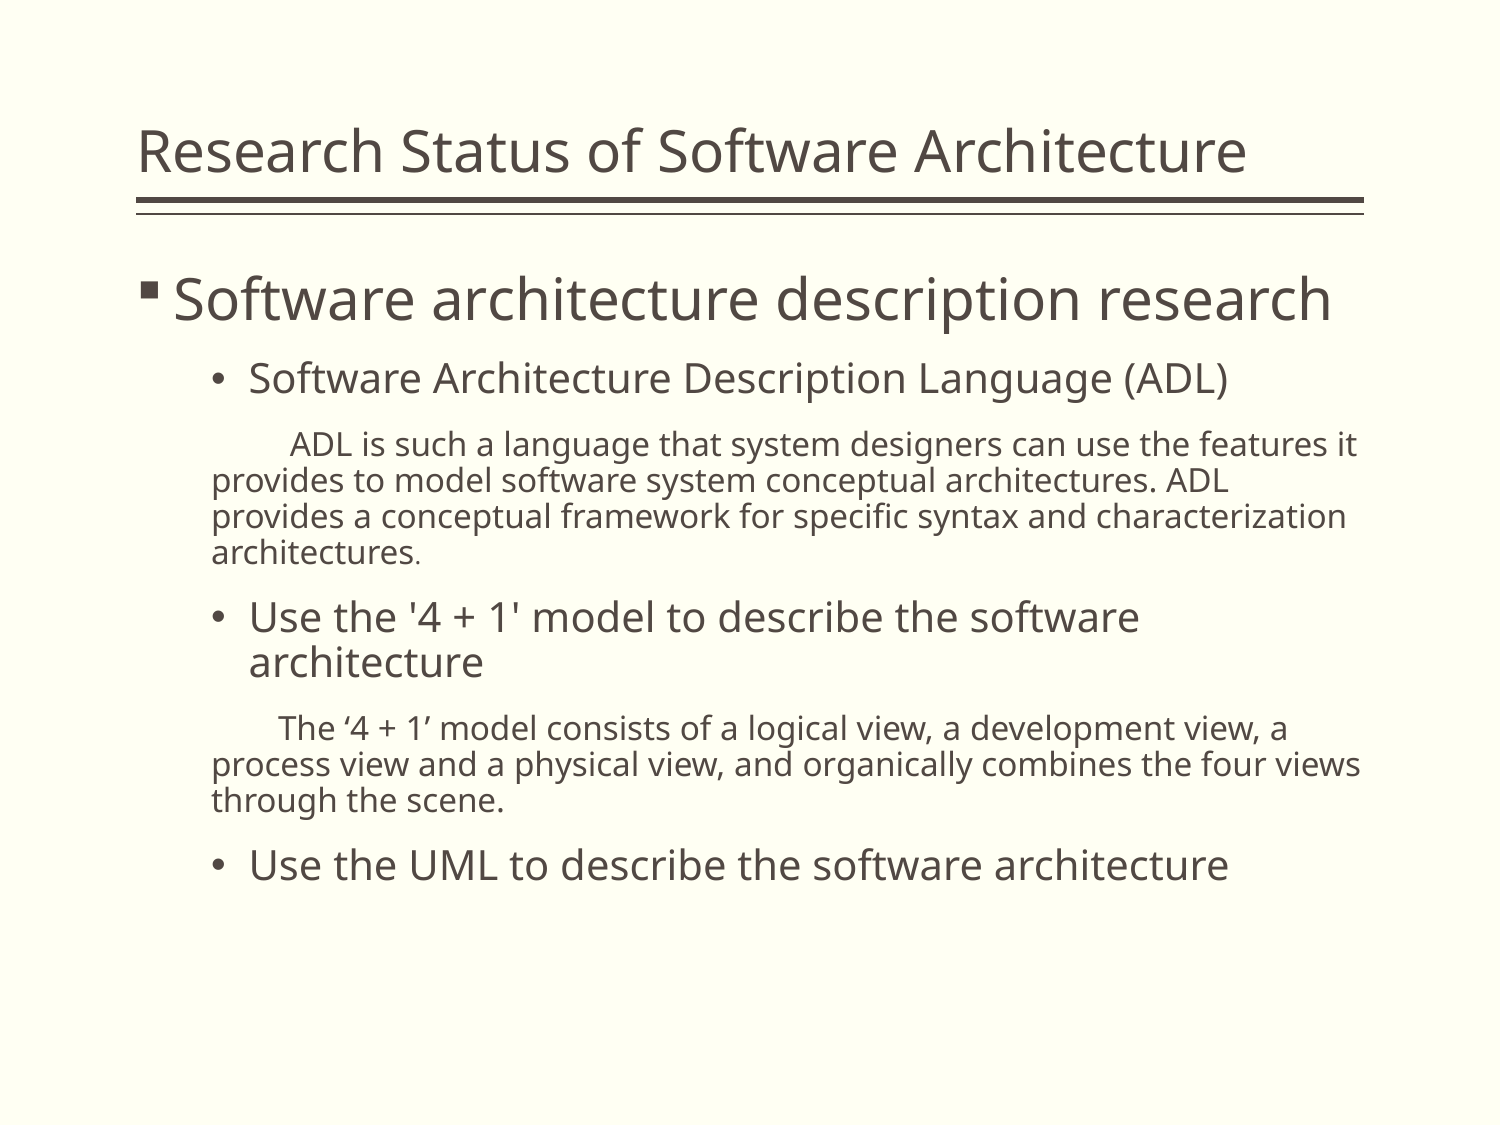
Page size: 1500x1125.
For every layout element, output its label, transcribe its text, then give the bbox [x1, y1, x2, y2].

title Research Status of Software Architecture [135, 12, 1364, 193]
list Software architecture description research Software Architecture Description Language (ADL) ADL is such a language that system designers can use the features it provides to model software system conceptual architectures. ADL provides a conceptual framework for specific syntax and characterization architectures. Use the '4 + 1' model to describe the software architecture The ‘4 + 1’ model consists of a logical view, a development view, a process view and a physical view, and organically combines the four views through the scene. Use the UML to describe the software architecture [135, 262, 1364, 1013]
